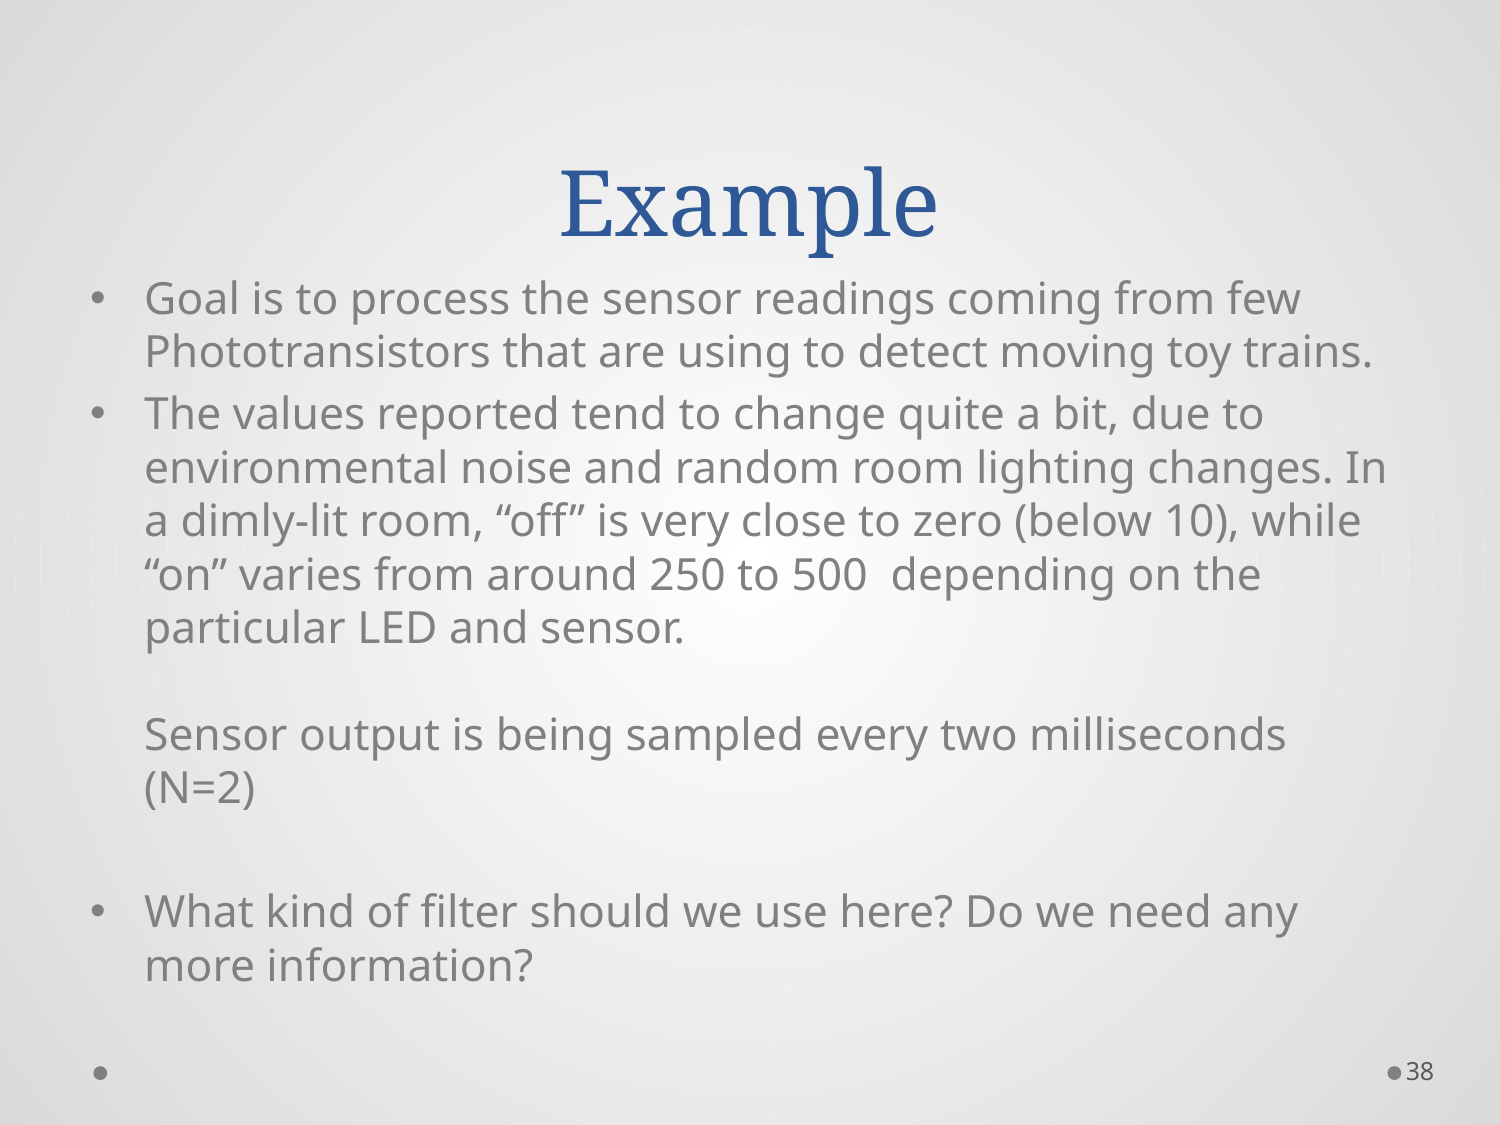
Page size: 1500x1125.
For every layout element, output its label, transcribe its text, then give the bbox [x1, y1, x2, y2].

list Goal is to process the sensor readings coming from few Phototransistors that are using to detect moving toy trains. The values reported tend to change quite a bit, due to environmental noise and random room lighting changes. In a dimly-lit room, “off” is very close to zero (below 10), while “on” varies from around 250 to 500 depending on the particular LED and sensor. Sensor output is being sampled every two milliseconds (N=2) What kind of filter should we use here? Do we need any more information? [75, 262, 1425, 1005]
title Example [75, 0, 1425, 262]
slide_number 38 [1401, 1042, 1494, 1103]
